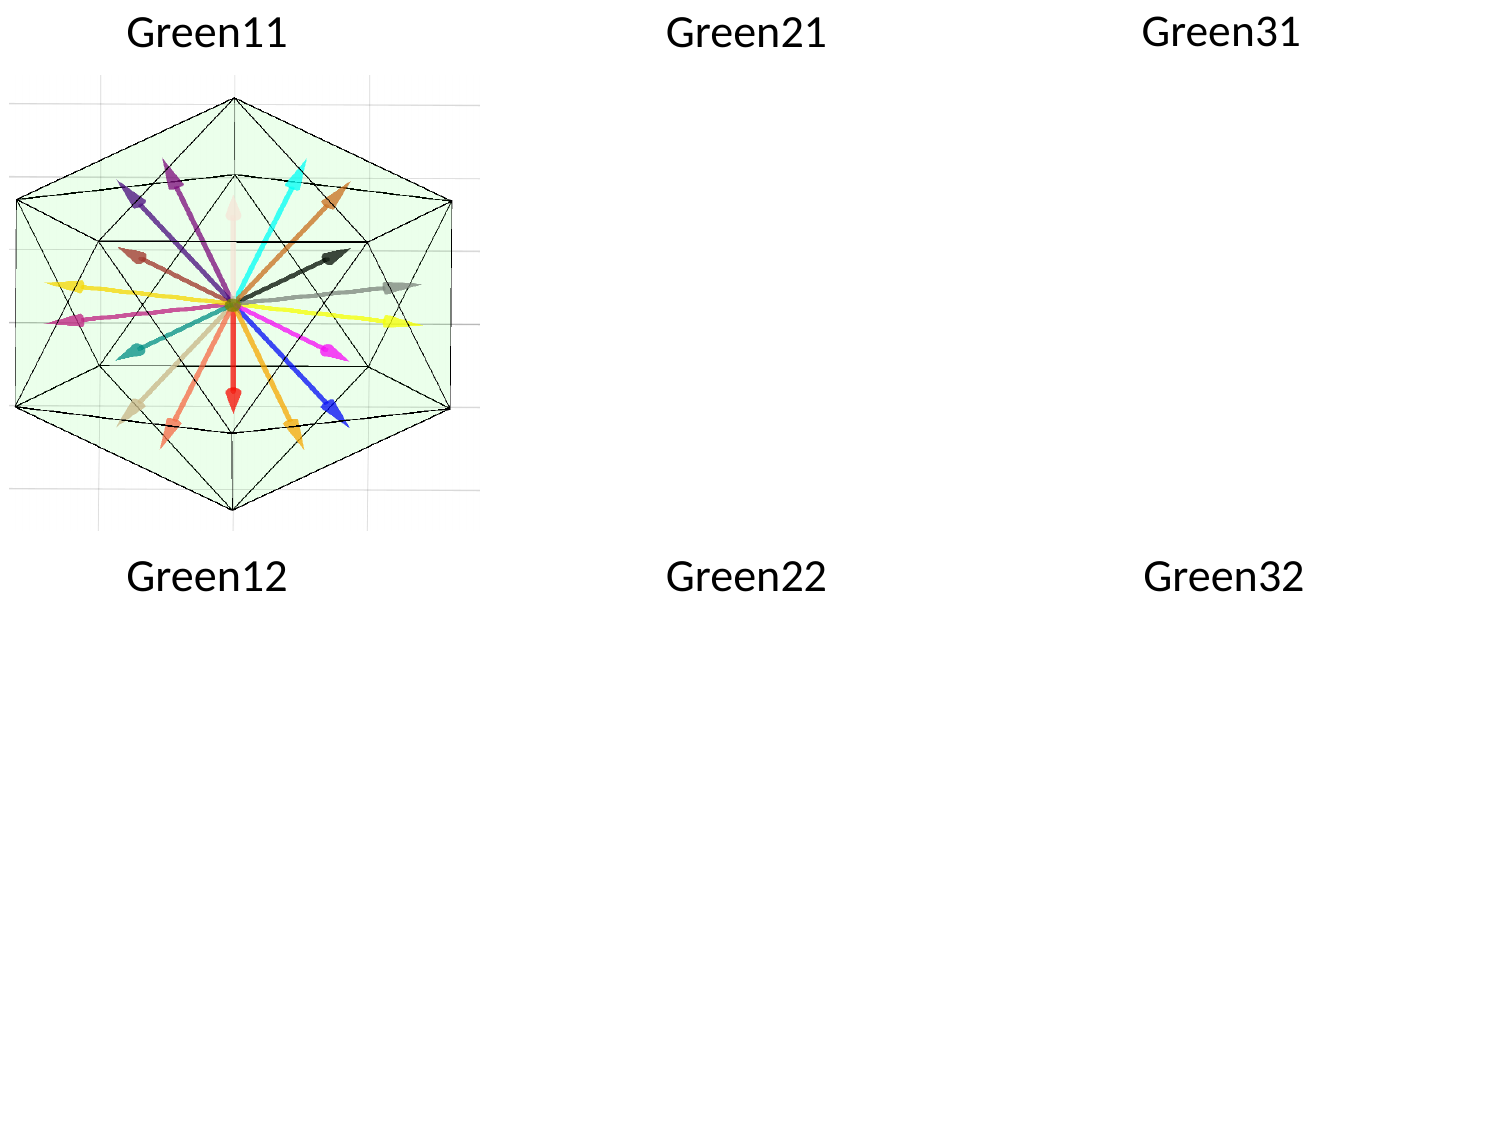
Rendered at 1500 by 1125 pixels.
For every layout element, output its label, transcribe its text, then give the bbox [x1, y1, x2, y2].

picture [9, 75, 480, 531]
text_box Green31 [1126, 0, 1322, 76]
text_box Green11 [109, 0, 305, 75]
text_box Green22 [649, 544, 844, 621]
text_box Green12 [109, 544, 305, 621]
text_box Green32 [1126, 544, 1322, 621]
text_box Green21 [649, 0, 844, 76]
